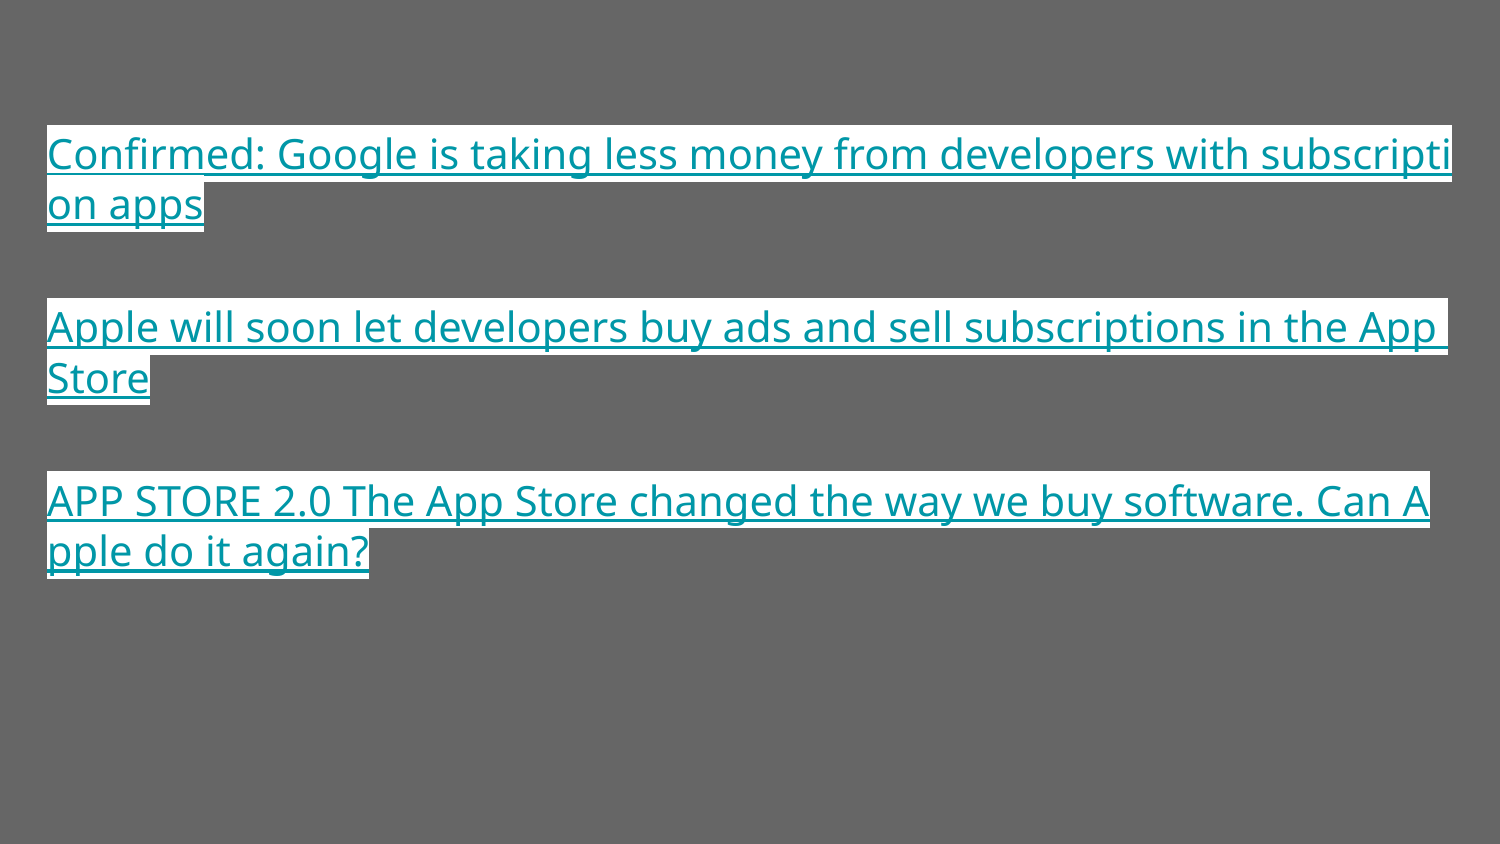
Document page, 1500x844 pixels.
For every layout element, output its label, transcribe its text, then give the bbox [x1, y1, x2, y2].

text_box Confirmed: Google is taking less money from developers with subscription apps Apple will soon let developers buy ads and sell subscriptions in the App Store APP STORE 2.0 The App Store changed the way we buy software. Can Apple do it again? [31, 29, 1468, 821]
